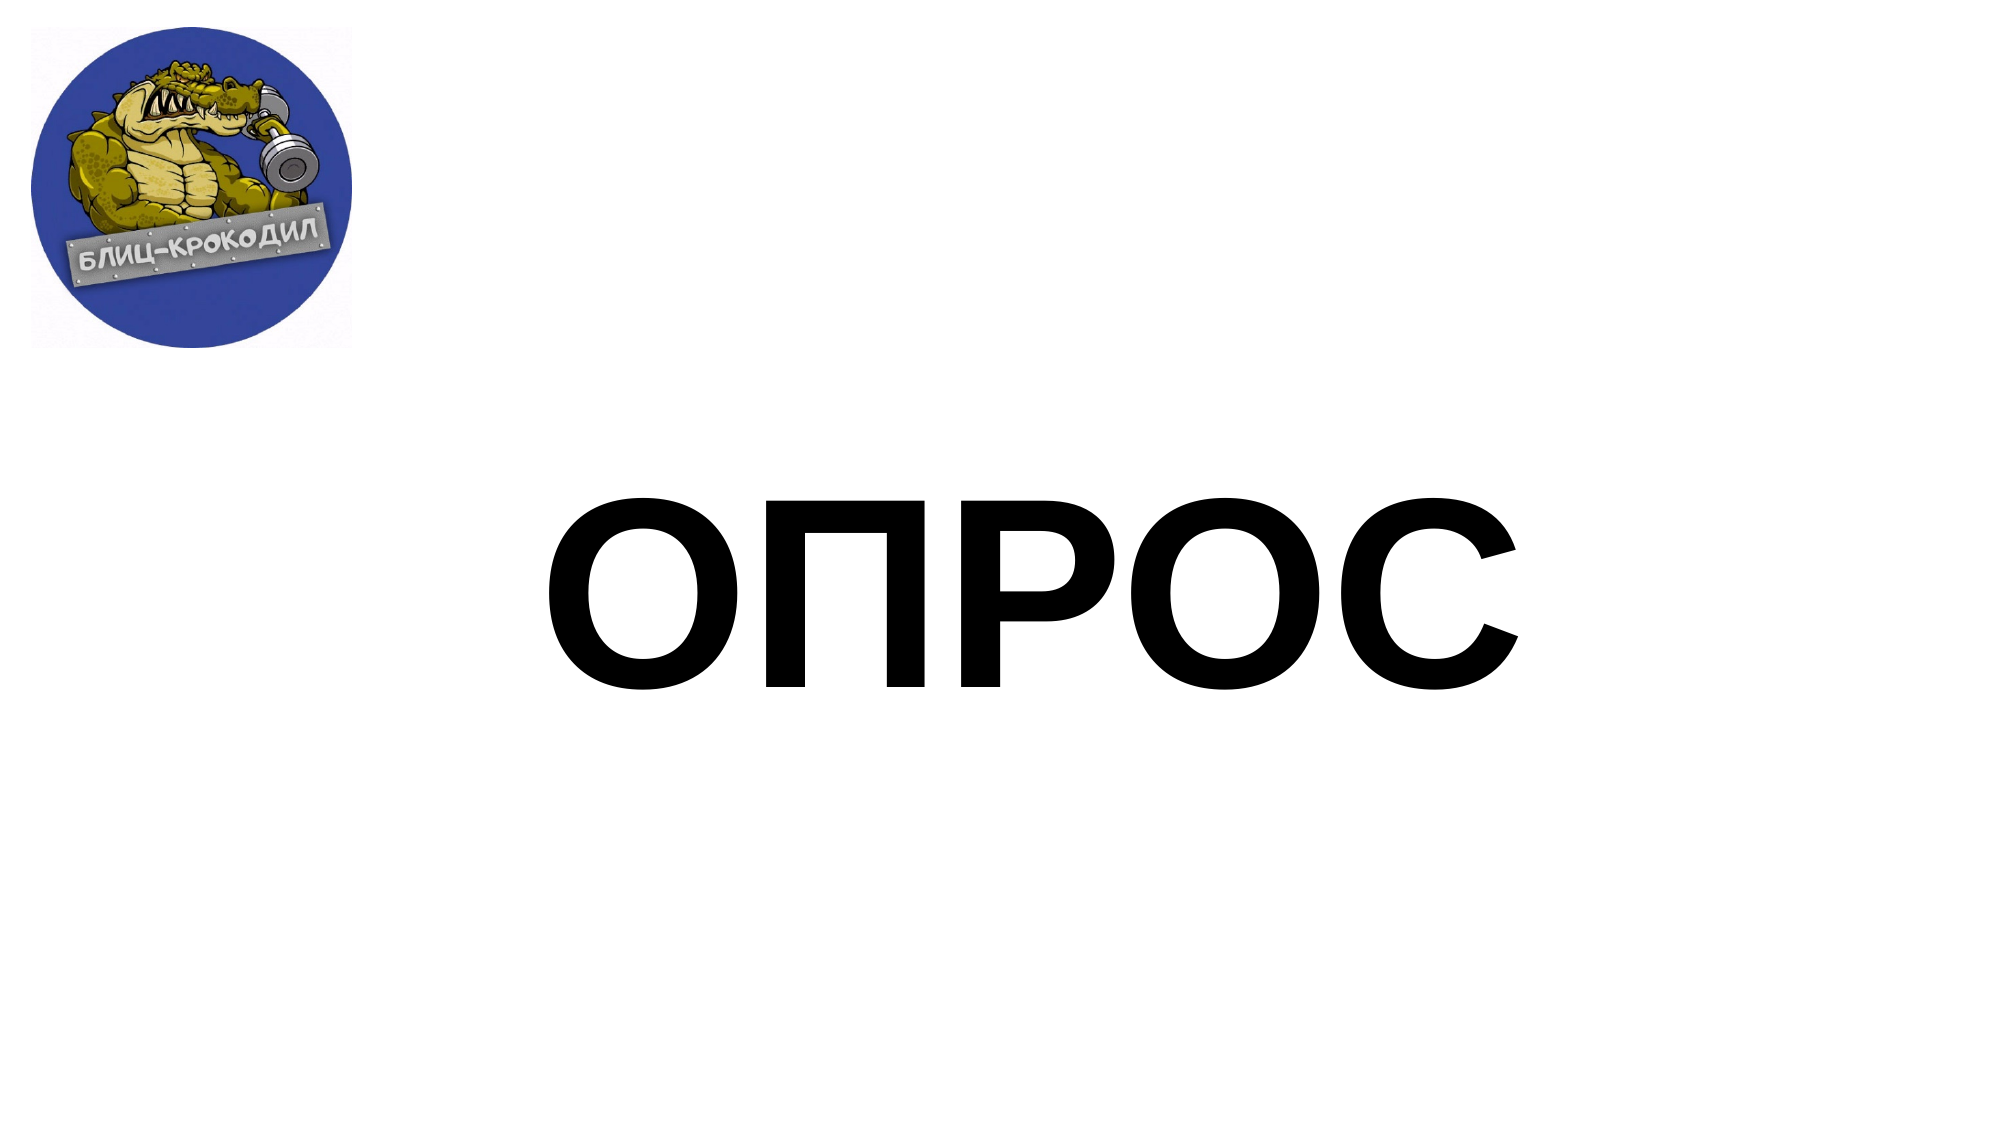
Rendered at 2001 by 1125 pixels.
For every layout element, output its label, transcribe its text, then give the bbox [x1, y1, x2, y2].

title ОПРОС [282, 361, 1783, 754]
picture [31, 27, 352, 348]
